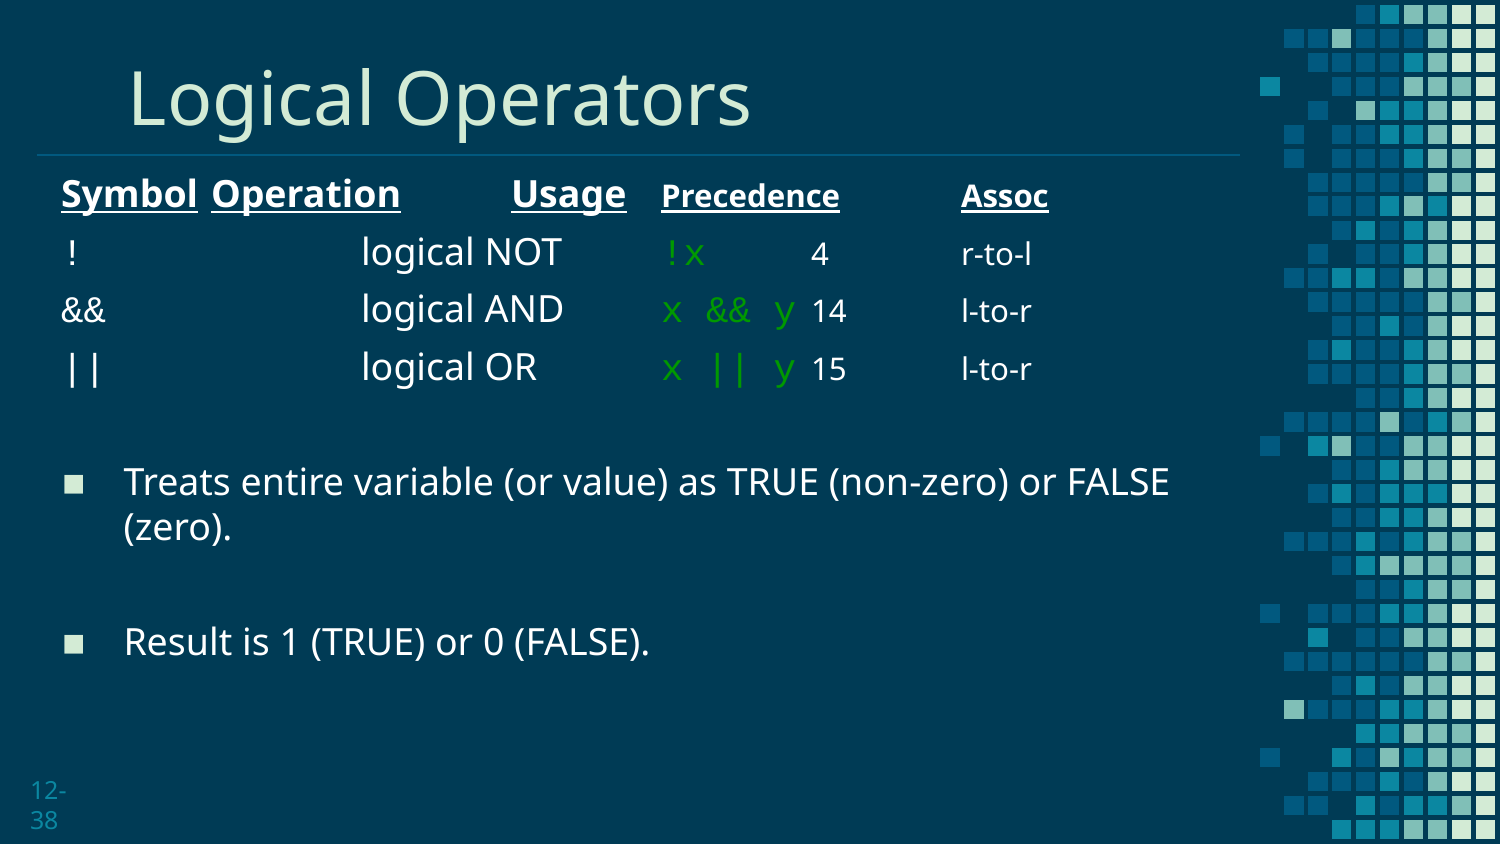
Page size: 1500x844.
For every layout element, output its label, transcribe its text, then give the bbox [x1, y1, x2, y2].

list Symbol Operation Usage Precedence Assoc ! logical NOT !x 4 r-to-l && logical AND x && y 14 l-to-r || logical OR x || y 15 l-to-r Treats entire variable (or value) as TRUE (non-zero) or FALSE (zero). Result is 1 (TRUE) or 0 (FALSE). [33, 155, 1232, 751]
slide_number 12-38 [15, 774, 105, 839]
title Logical Operators [112, 14, 1222, 155]
